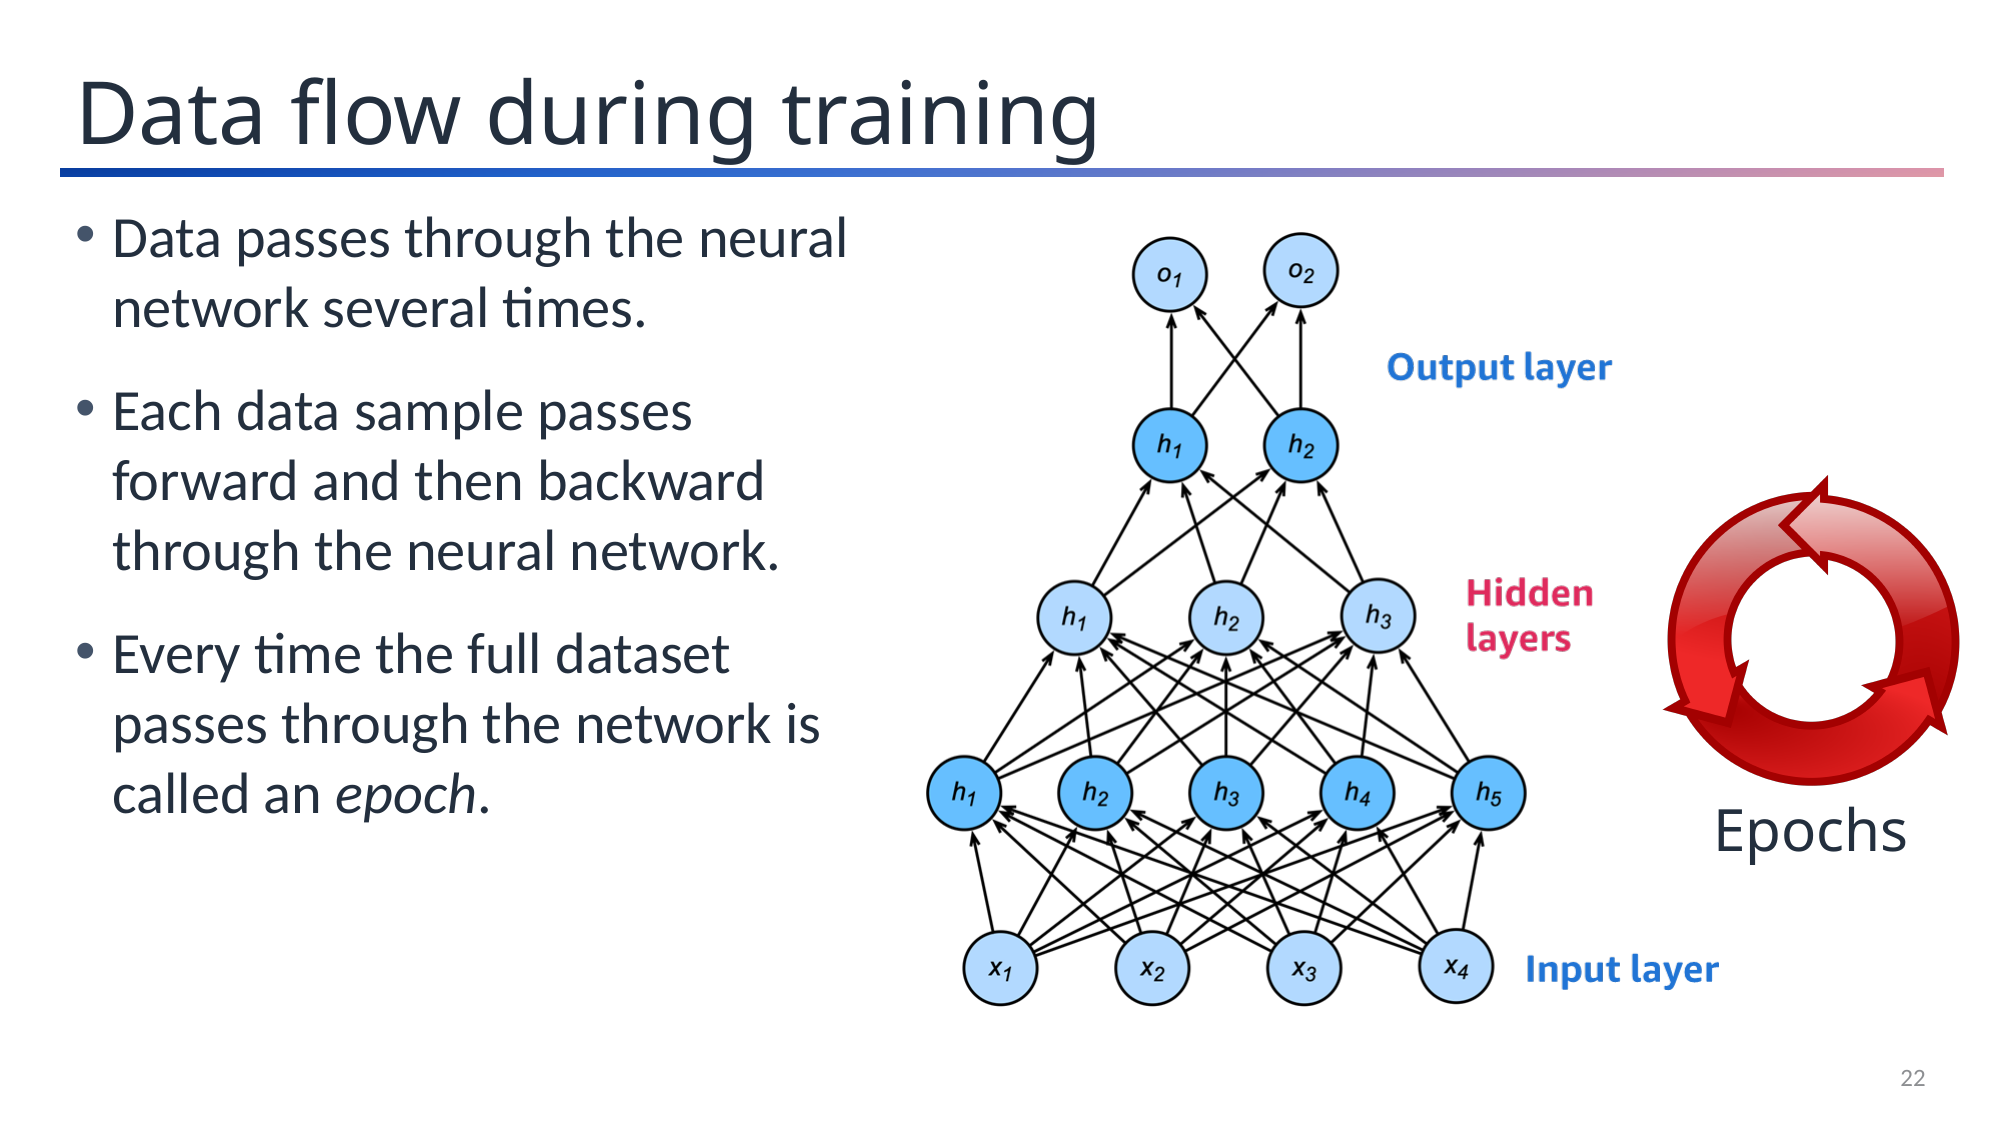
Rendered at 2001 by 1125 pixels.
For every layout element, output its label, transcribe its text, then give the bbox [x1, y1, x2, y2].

picture [60, 168, 1944, 177]
list Data passes through the neural network several times. Each data sample passes forward and then backward through the neural network. Every time the full dataset passes through the network is called an epoch. [60, 191, 881, 1055]
text_box Epochs [1765, 826, 1924, 871]
title Data flow during training [60, 49, 1941, 170]
picture [910, 229, 2000, 1016]
slide_number 22 [1861, 1057, 1941, 1095]
